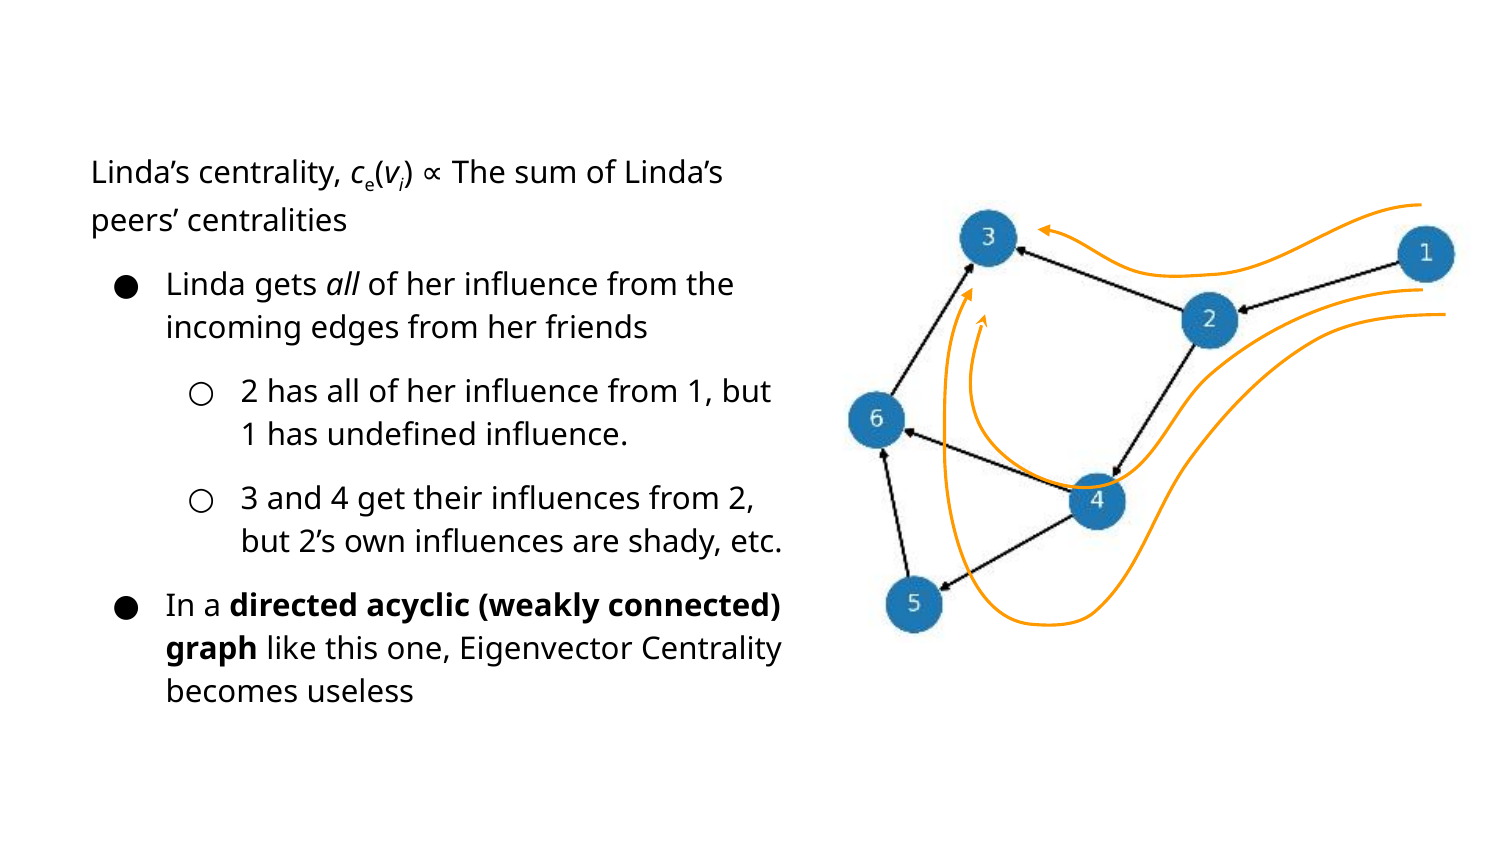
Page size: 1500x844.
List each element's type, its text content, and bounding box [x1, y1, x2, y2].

text_box Linda’s centrality, ce(vi) ∝ The sum of Linda’s peers’ centralities Linda gets all of her influence from the incoming edges from her friends 2 has all of her influence from 1, but 1 has undefined influence. 3 and 4 get their influences from 2, but 2’s own influences are shady, etc. In a directed acyclic (weakly connected) graph like this one, Eigenvector Centrality becomes useless [75, 131, 799, 767]
picture [819, 200, 1484, 644]
